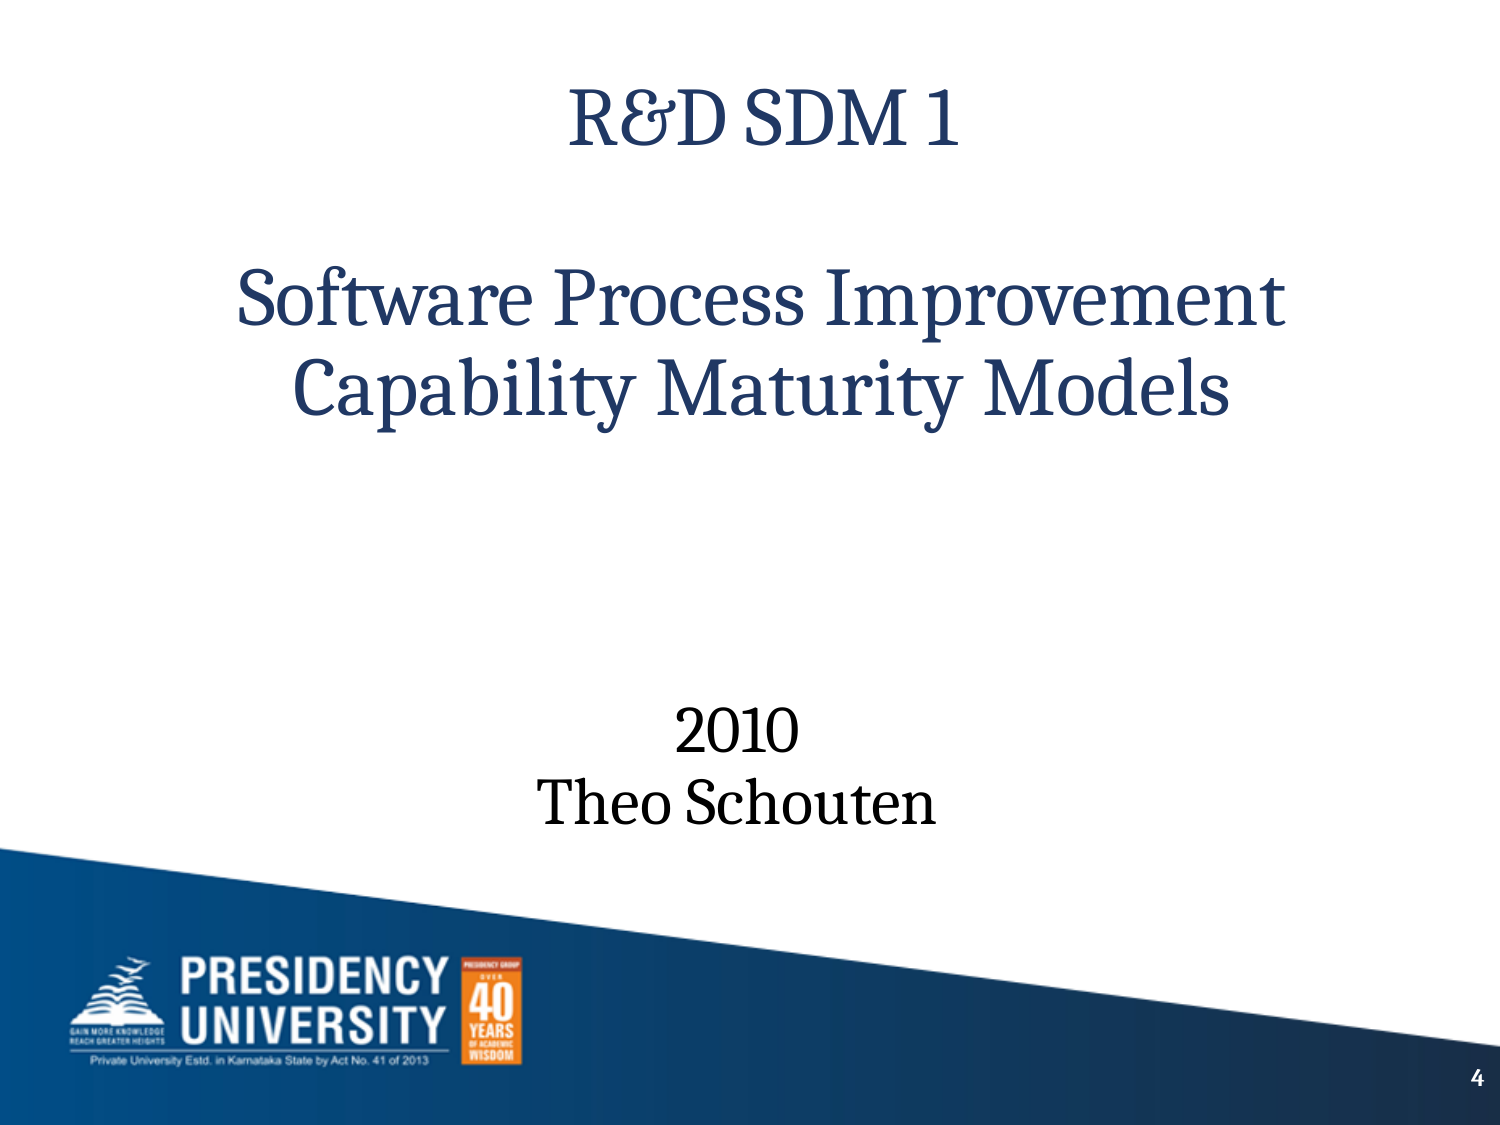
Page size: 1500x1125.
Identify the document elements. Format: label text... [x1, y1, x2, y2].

slide_number 4 [1162, 1046, 1500, 1107]
subtitle 2010 Theo Schouten [212, 687, 1263, 963]
picture [0, 845, 1500, 1125]
title R&D SDM 1 Software Process Improvement Capability Maturity Models [125, 187, 1400, 600]
